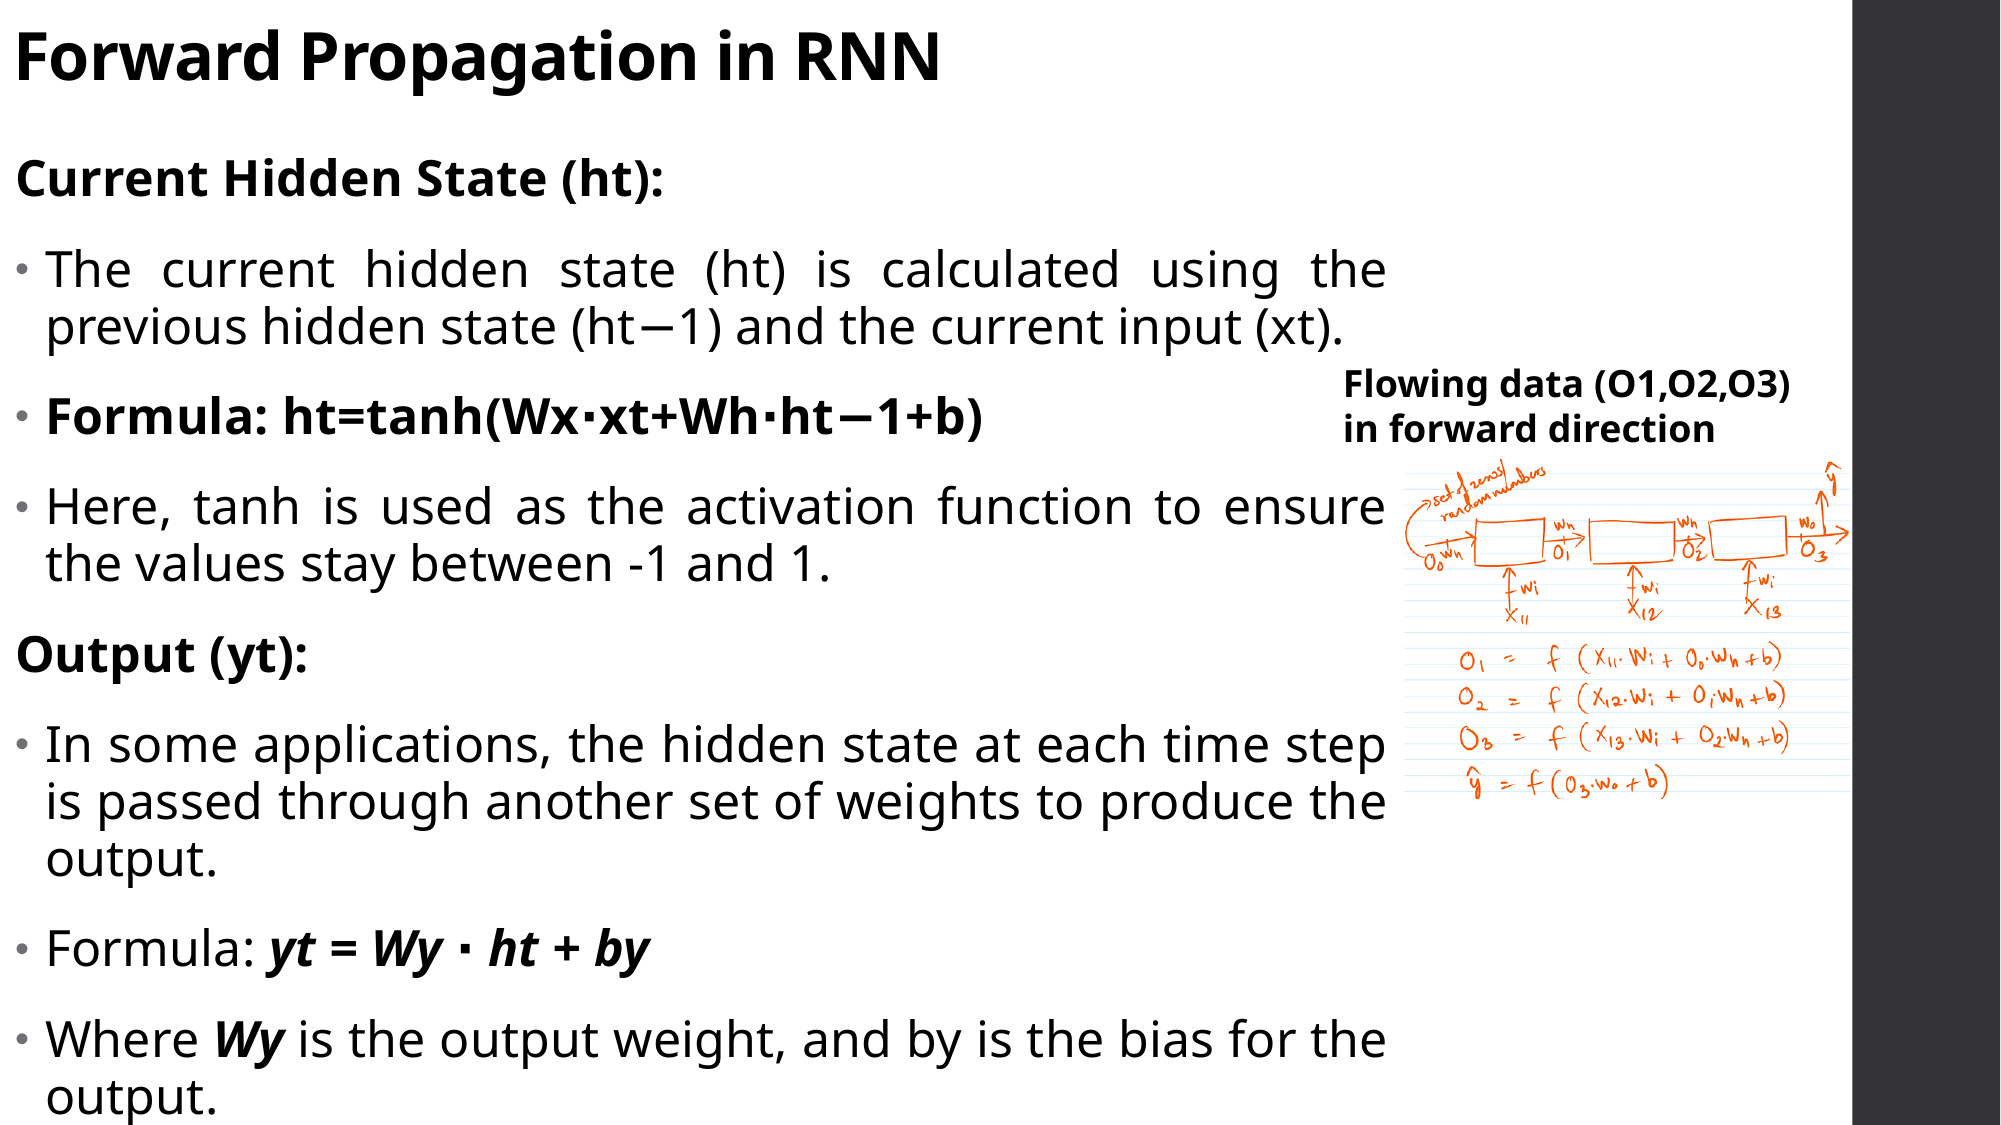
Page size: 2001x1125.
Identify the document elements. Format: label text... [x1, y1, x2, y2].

title Forward Propagation in RNN [0, 0, 1589, 103]
picture [1403, 458, 1851, 799]
list Current Hidden State (ht): The current hidden state (ht​) is calculated using the previous hidden state (ht−1​) and the current input (xt​). Formula: ht=tanh⁡(Wx⋅xt+Wh⋅ht−1+b) Here, tanh is used as the activation function to ensure the values stay between -1 and 1. Output (yt): In some applications, the hidden state at each time step is passed through another set of weights to produce the output. Formula: yt = Wy ⋅ ht + by Where Wy​ is the output weight, and by​ is the bias for the output. [0, 143, 1405, 1125]
text_box Flowing data (O1,O2,O3) in forward direction [1328, 353, 1850, 458]
